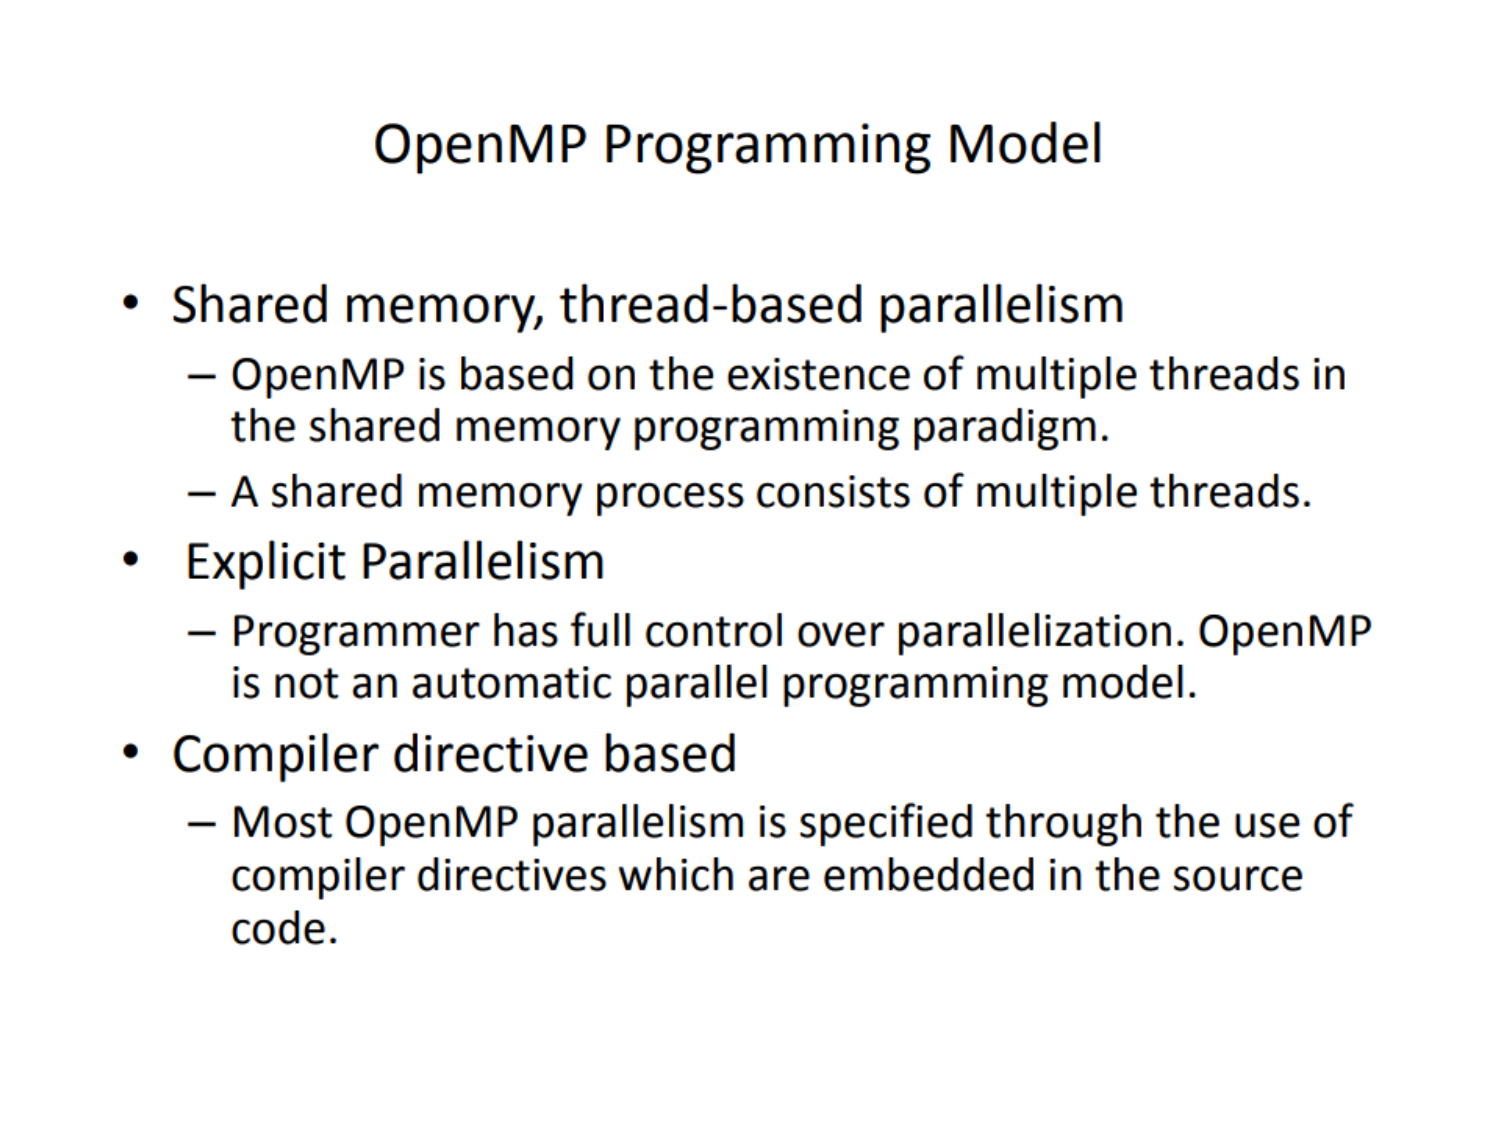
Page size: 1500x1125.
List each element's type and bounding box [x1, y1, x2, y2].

picture [87, 100, 1412, 1025]
